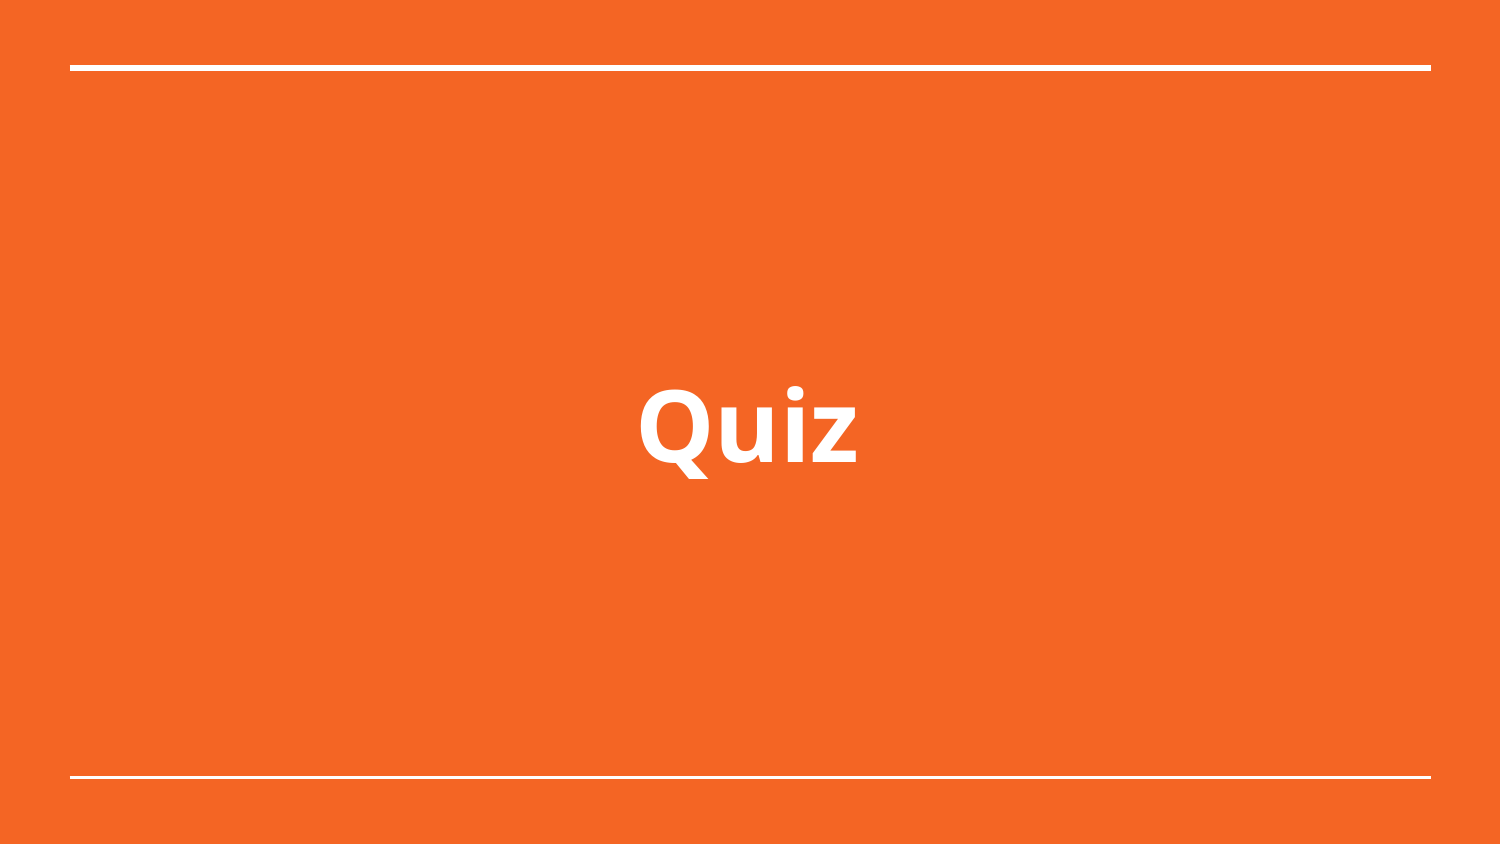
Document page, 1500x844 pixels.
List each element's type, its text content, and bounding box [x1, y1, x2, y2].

title Quiz [66, 296, 1428, 550]
